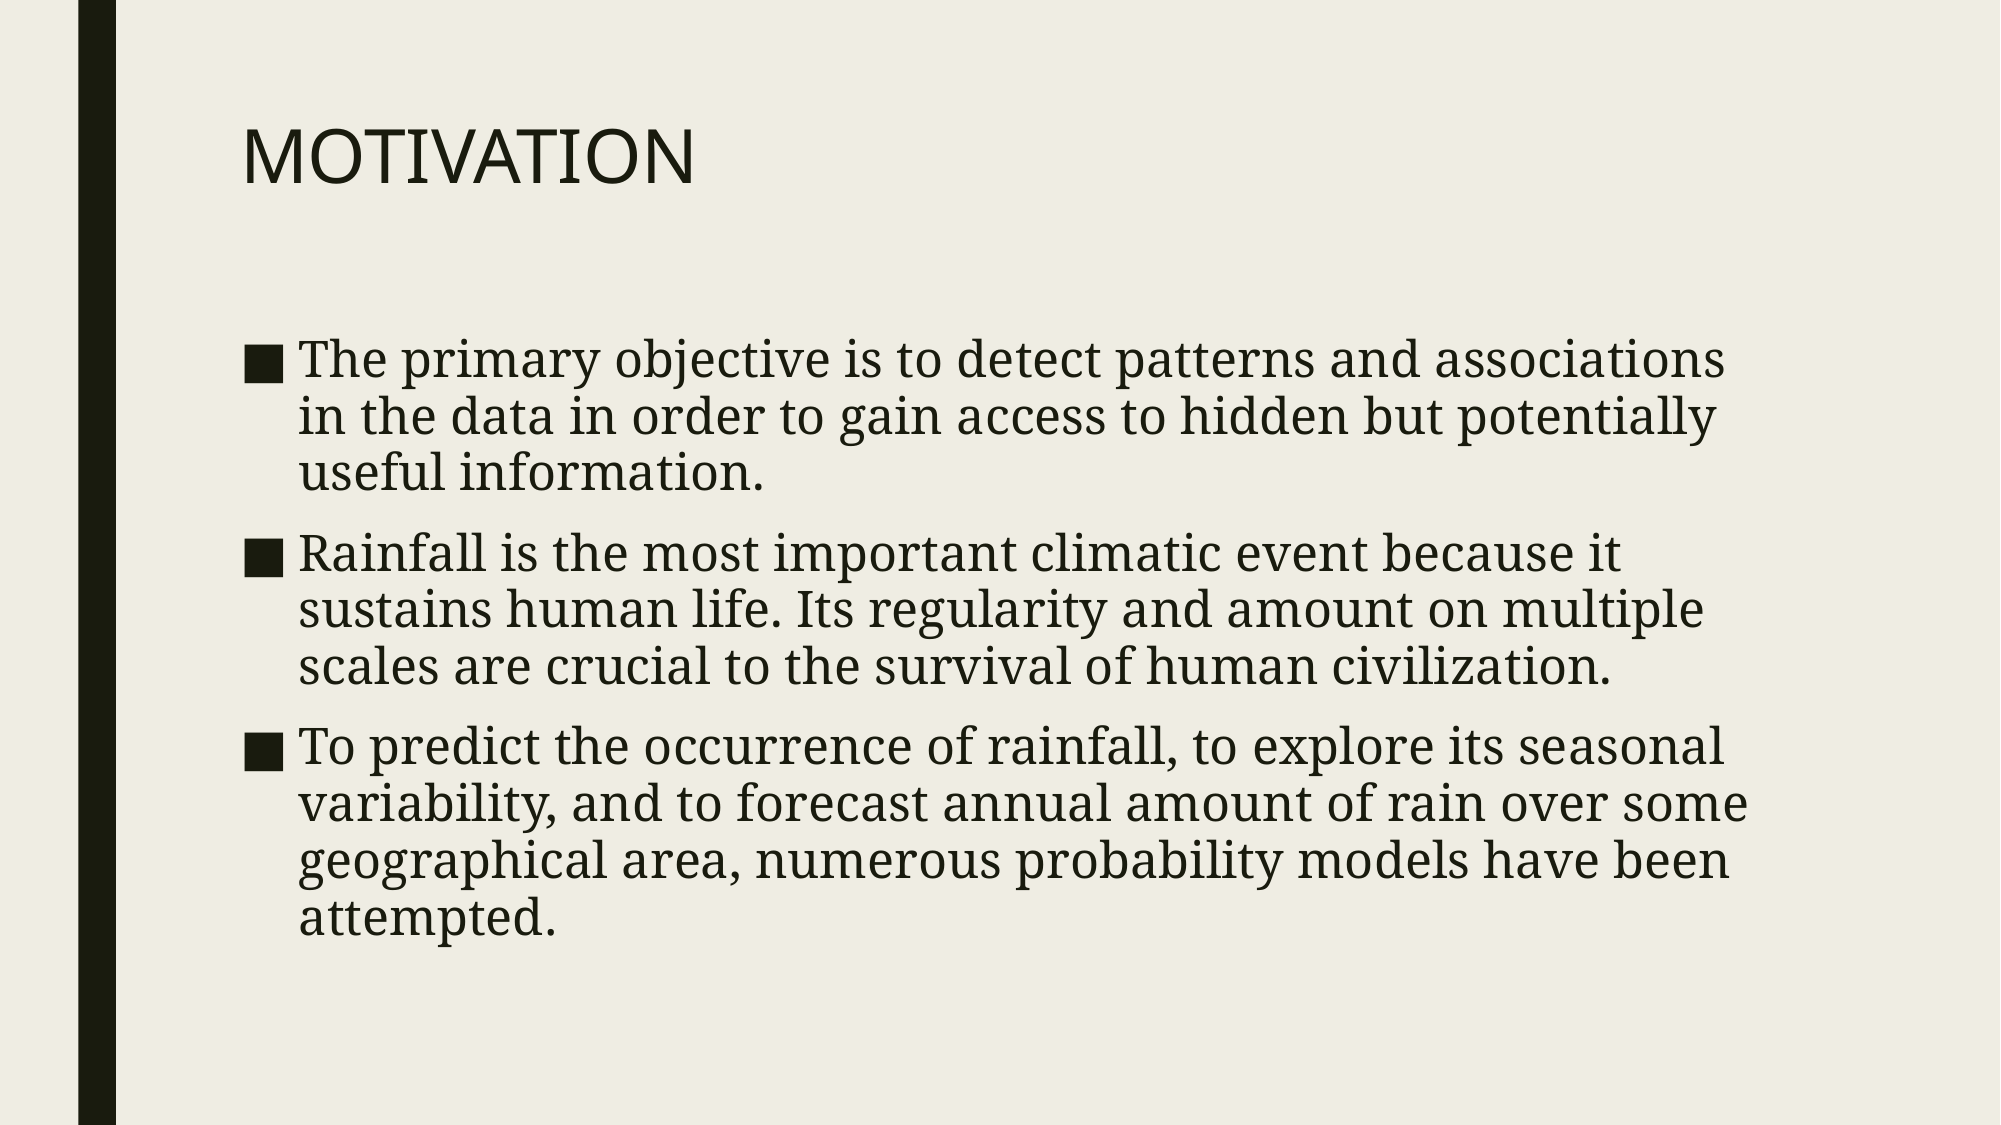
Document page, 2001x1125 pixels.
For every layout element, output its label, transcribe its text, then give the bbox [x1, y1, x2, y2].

list The primary objective is to detect patterns and associations in the data in order to gain access to hidden but potentially useful information. Rainfall is the most important climatic event because it sustains human life. Its regularity and amount on multiple scales are crucial to the survival of human civilization. To predict the occurrence of rainfall, to explore its seasonal variability, and to forecast annual amount of rain over some geographical area, numerous probability models have been attempted. [225, 324, 1800, 963]
title MOTIVATION [225, 112, 1800, 324]
